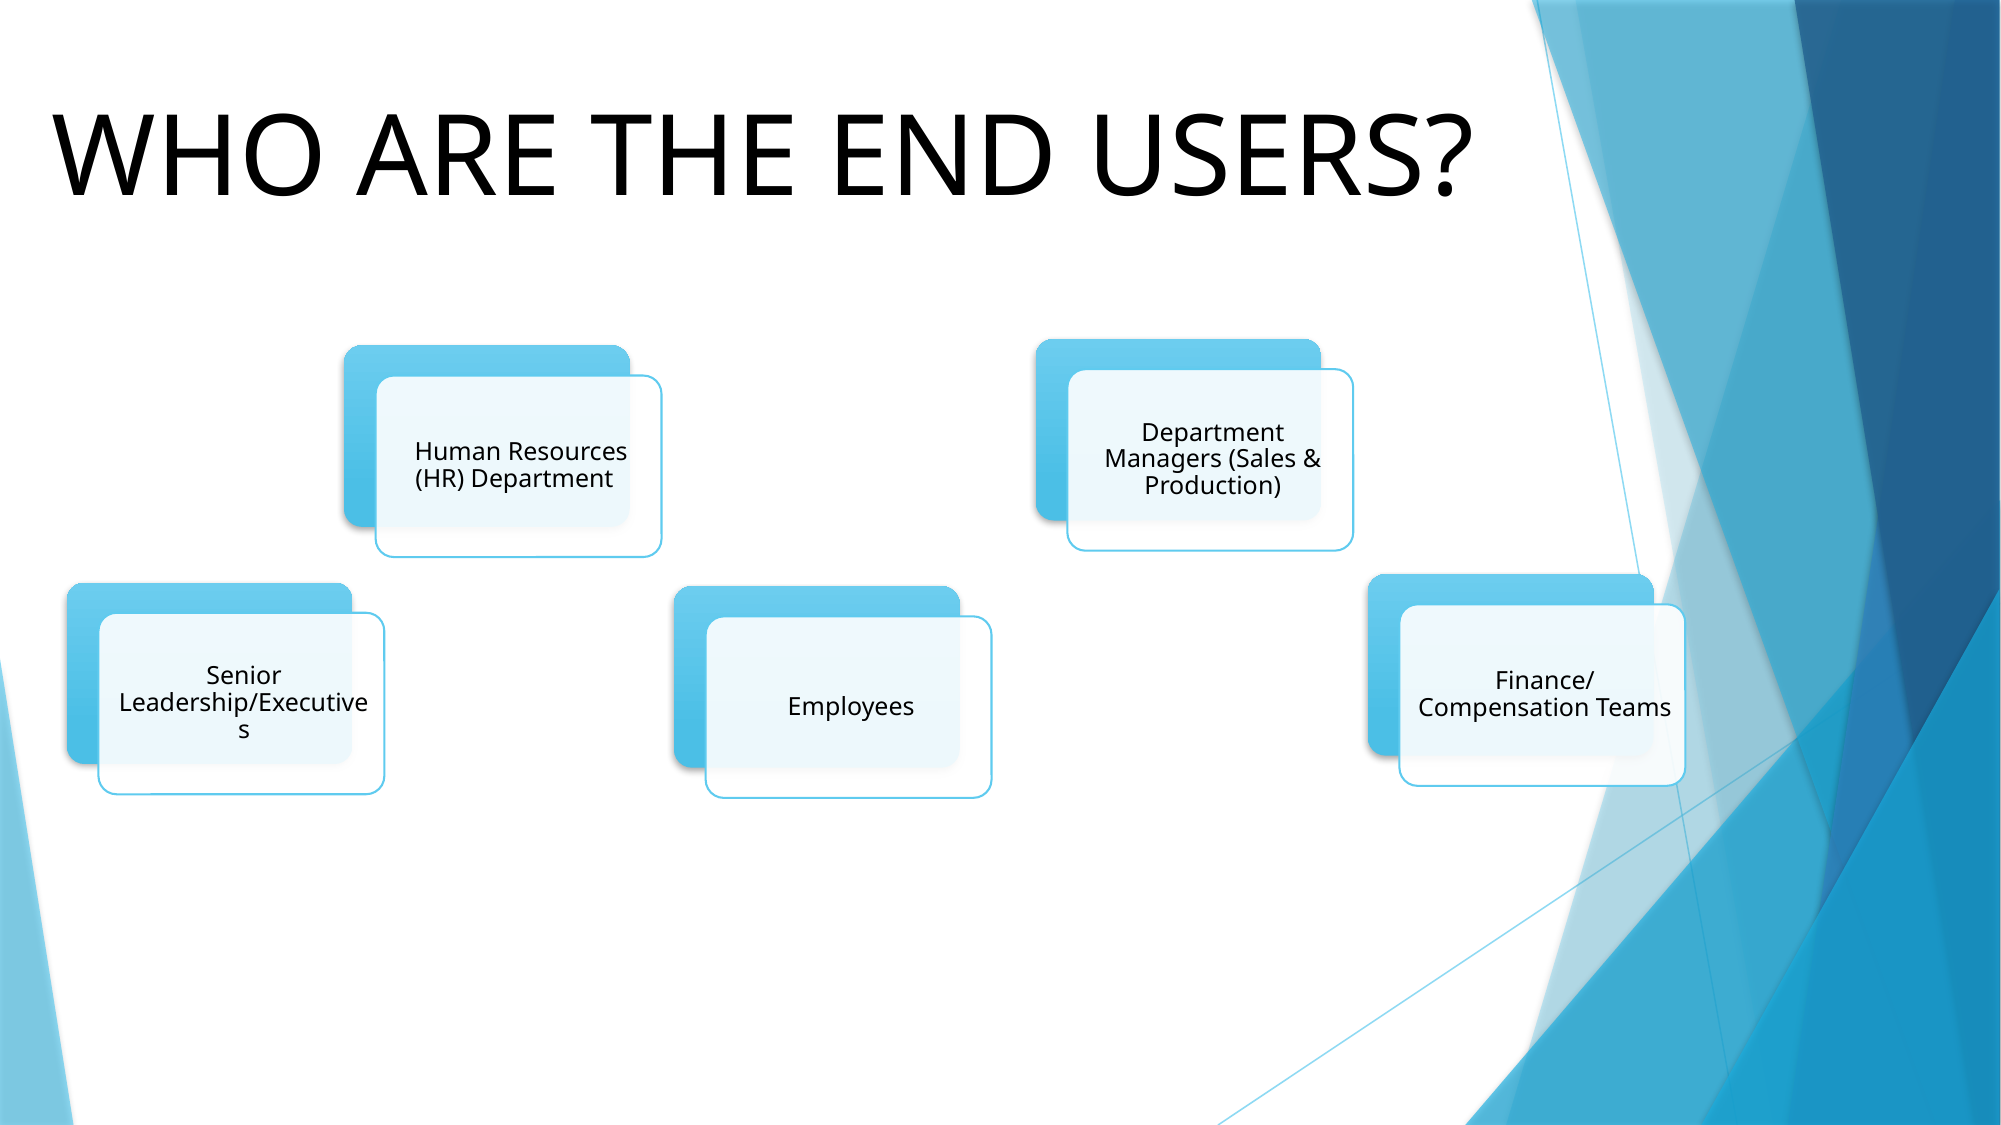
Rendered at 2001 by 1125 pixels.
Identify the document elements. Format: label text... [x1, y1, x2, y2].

text_box WHO ARE THE END USERS? [36, 76, 1492, 226]
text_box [36, 339, 1754, 842]
